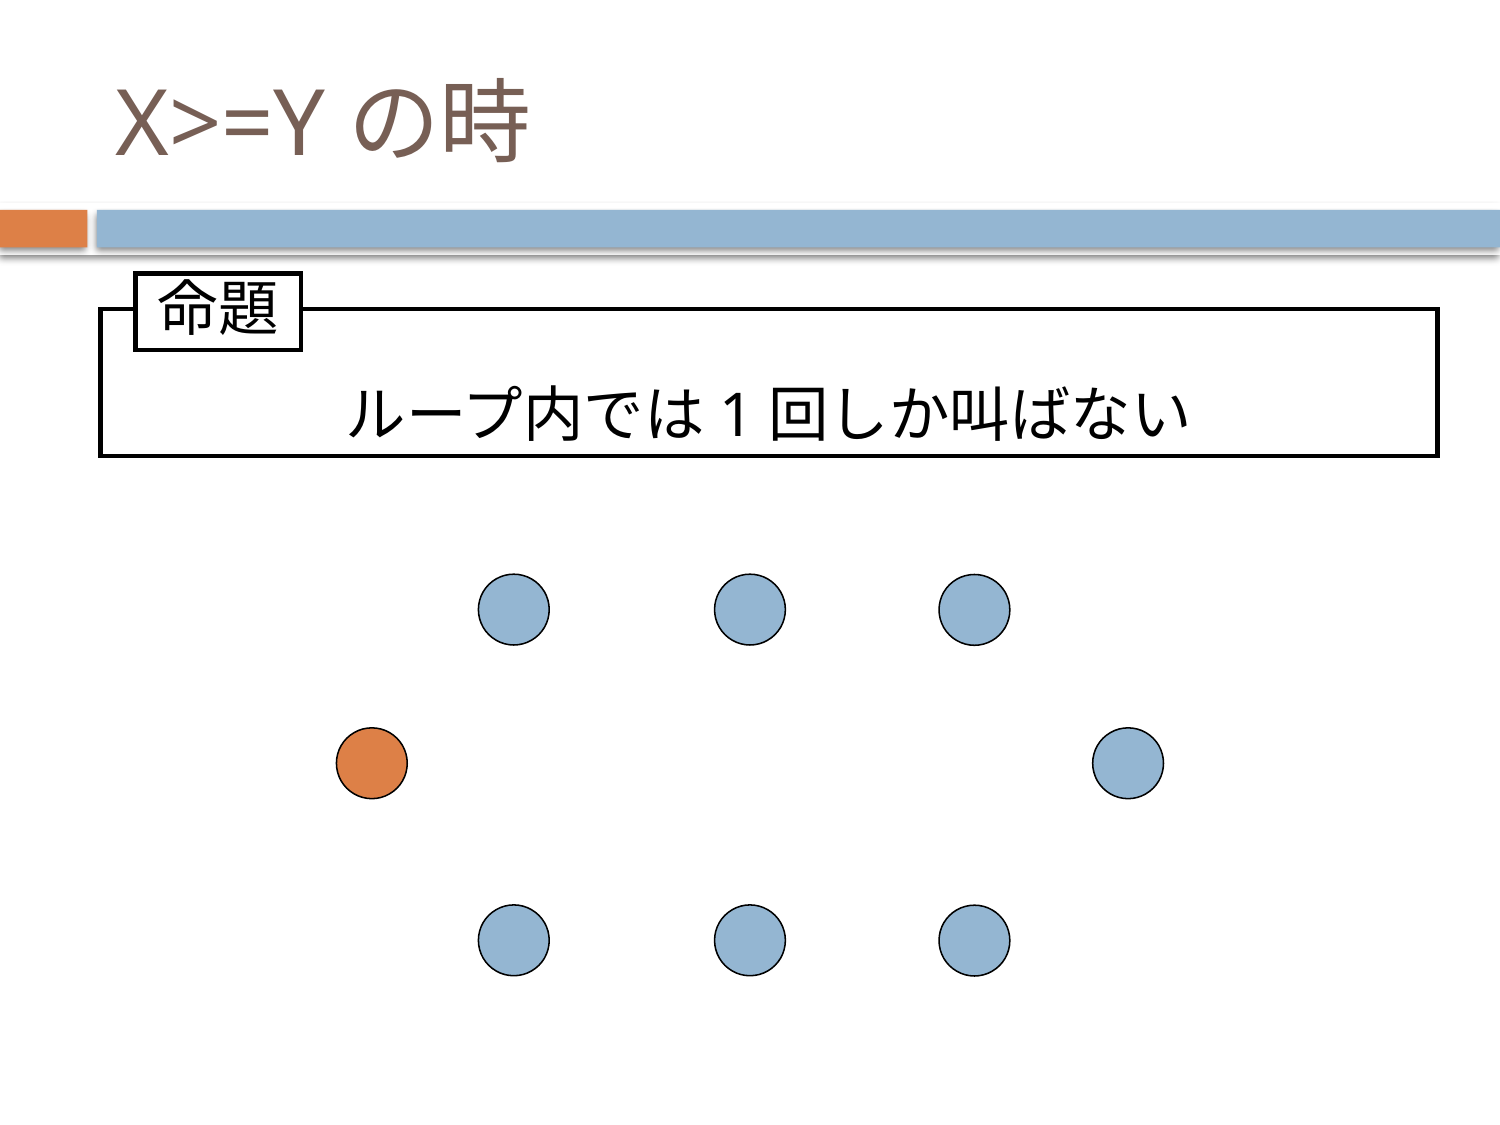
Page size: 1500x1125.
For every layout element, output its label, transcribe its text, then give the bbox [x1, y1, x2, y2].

text_box ループ内では1回しか叫ばない [100, 309, 1438, 457]
title X>=Yの時 [100, 37, 1439, 201]
text_box [478, 904, 550, 976]
text_box [478, 574, 550, 646]
text_box [336, 727, 408, 799]
text_box [714, 574, 786, 646]
text_box [1092, 727, 1164, 799]
text_box 命題 [135, 273, 301, 350]
text_box [939, 905, 1010, 977]
text_box [714, 904, 786, 976]
text_box [939, 574, 1010, 646]
